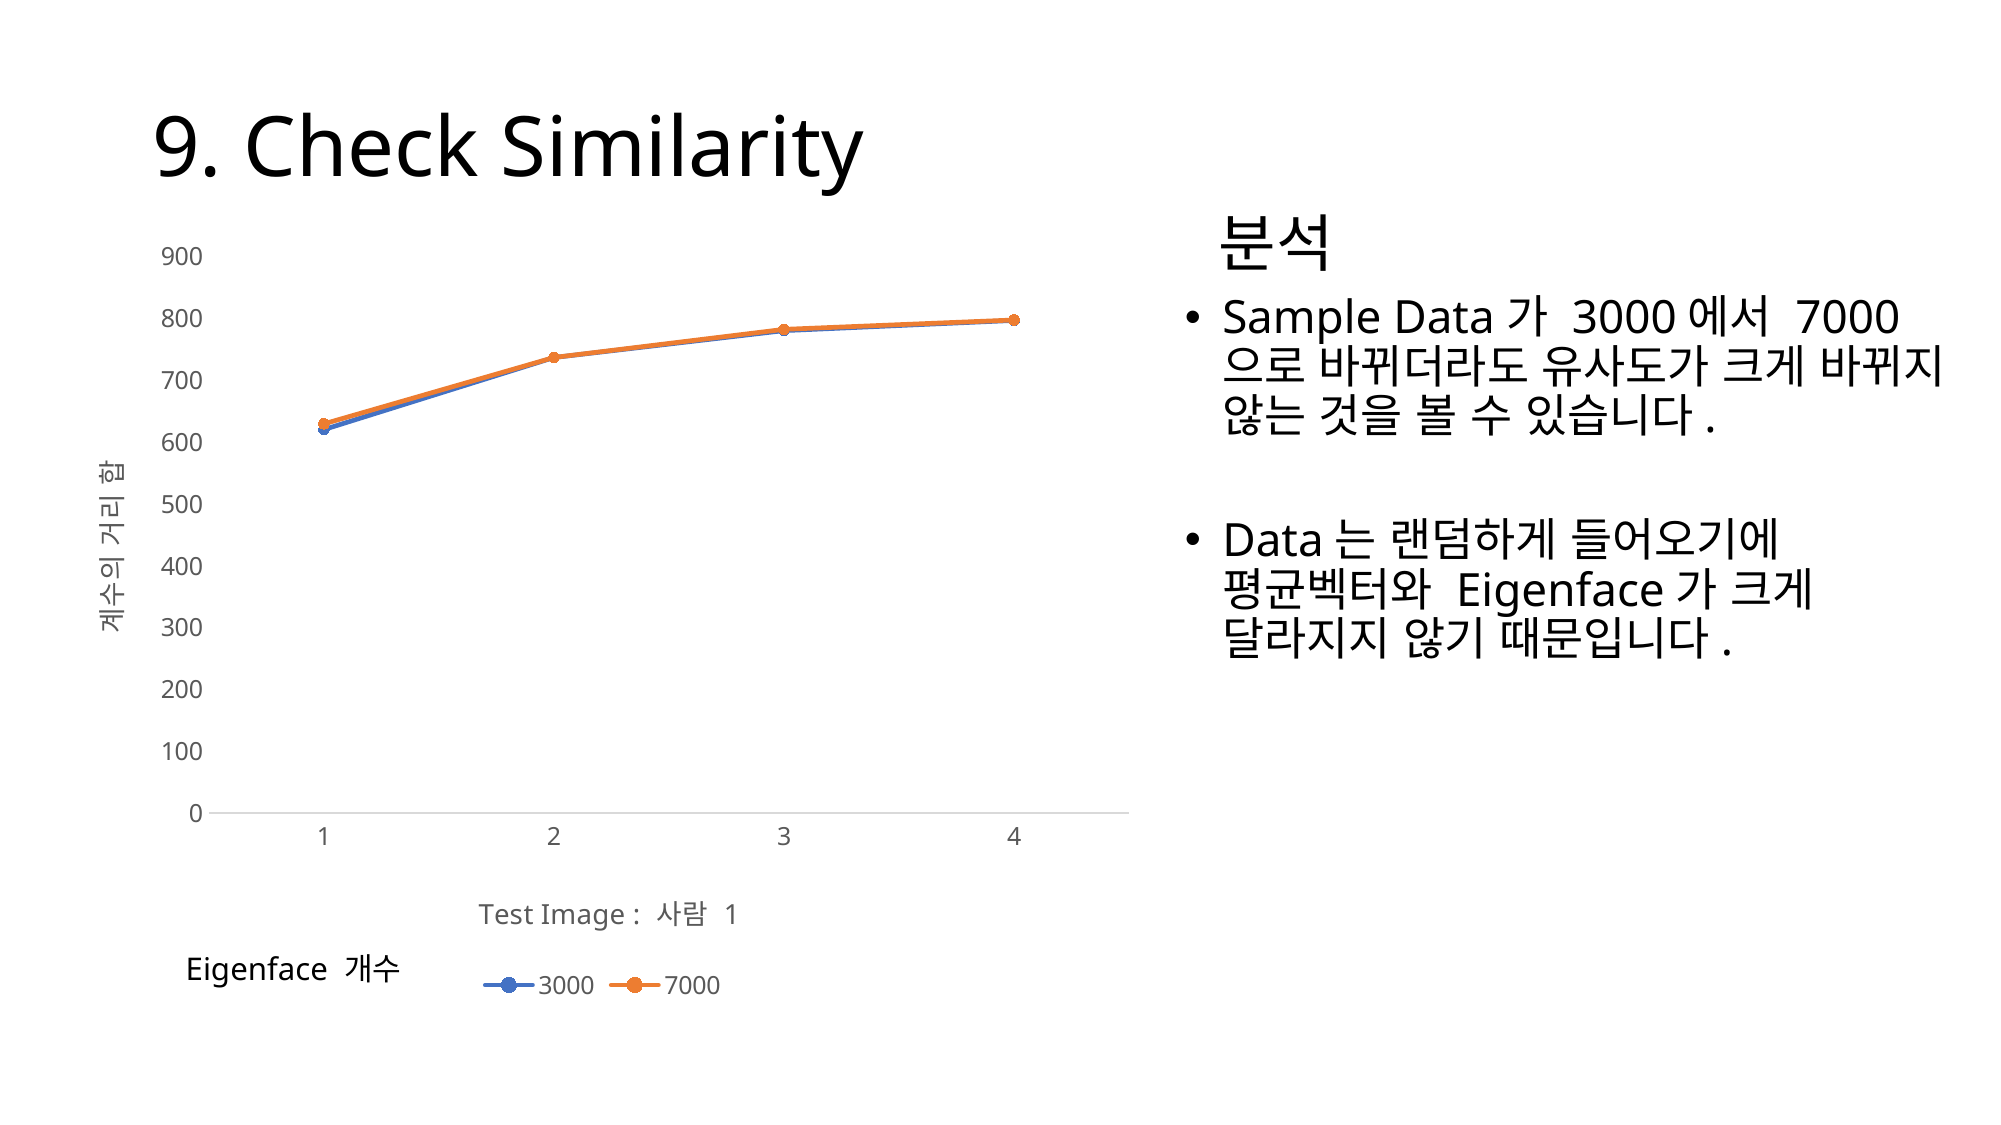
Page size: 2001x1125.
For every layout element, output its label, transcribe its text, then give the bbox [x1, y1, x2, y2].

text_box 분석 [1204, 196, 1349, 286]
text_box Sample Data가 3000에서 7000으로 바뀌더라도 유사도가 크게 바뀌지 않는 것을 볼 수 있습니다. Data는 랜덤하게 들어오기에 평균벡터와 Eigenface가 크게 달라지지 않기 때문입니다. [1151, 286, 1986, 633]
text_box 9. Check Similarity [137, 28, 1863, 271]
chart [54, 223, 1151, 1009]
